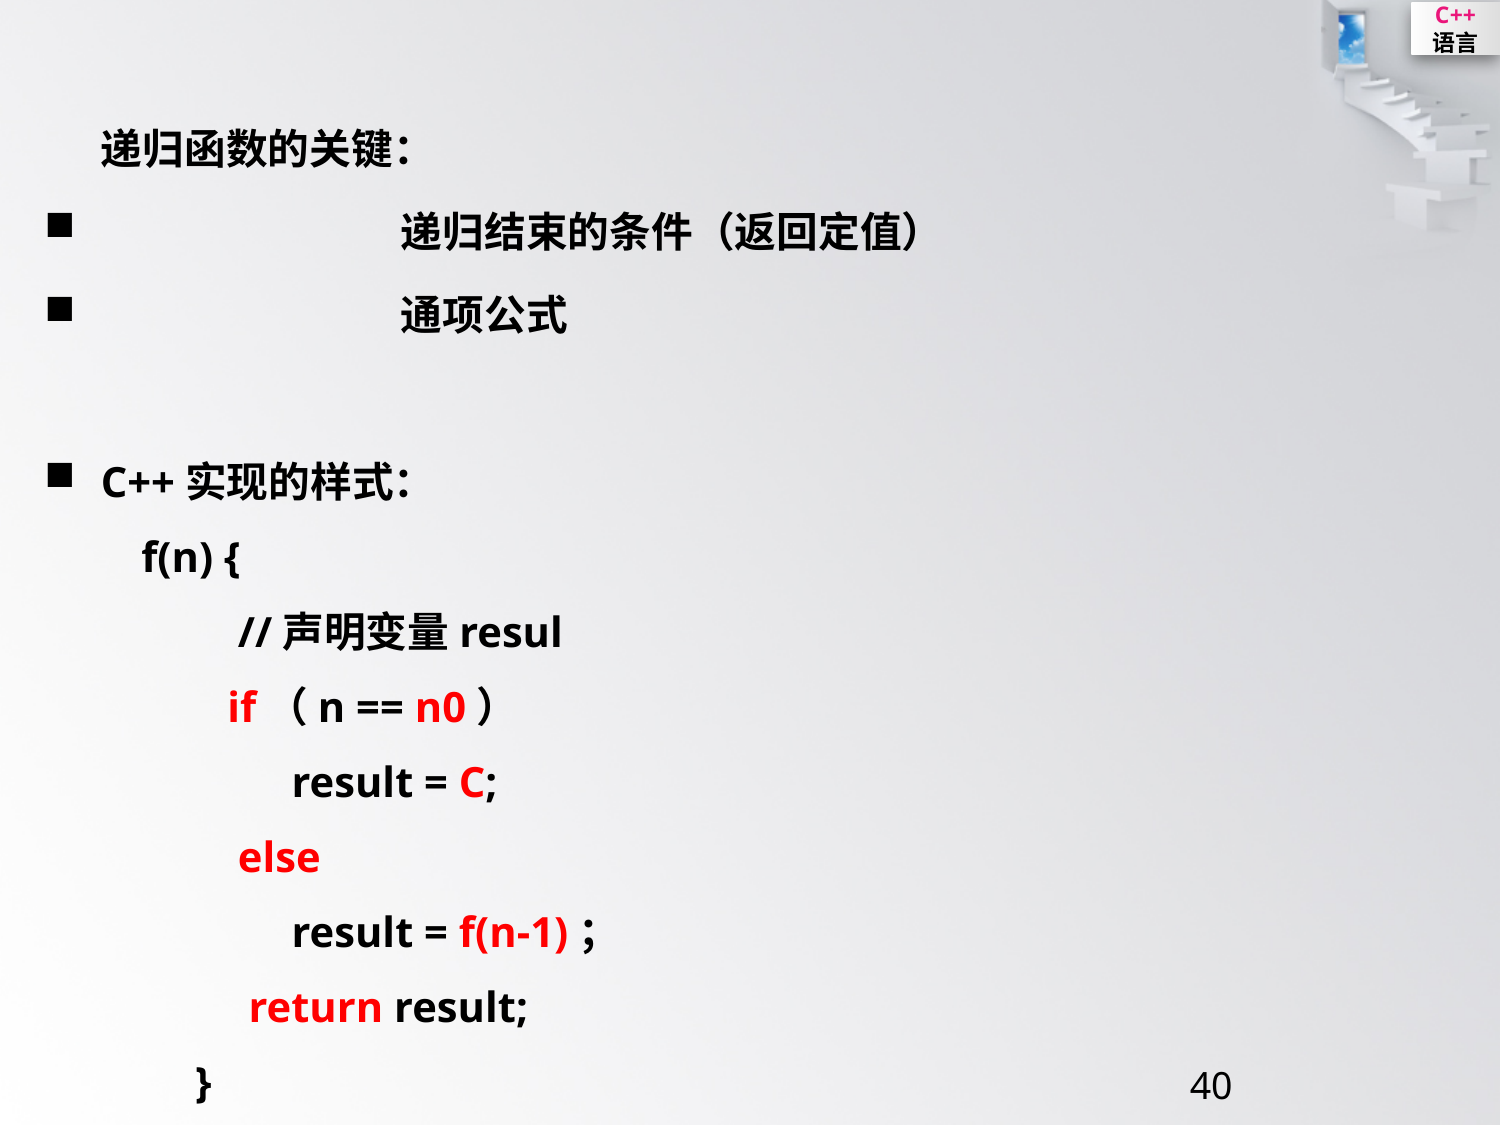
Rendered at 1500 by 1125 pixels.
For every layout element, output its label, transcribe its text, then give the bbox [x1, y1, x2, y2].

list 递归函数的关键： 递归结束的条件（返回定值） 通项公式 C++实现的样式： f(n) { //声明变量resul if（n == n0） result = C; else result = f(n-1)； return result; } [29, 90, 1500, 958]
text_box 40 [1174, 1054, 1488, 1125]
picture [0, 0, 1500, 1125]
